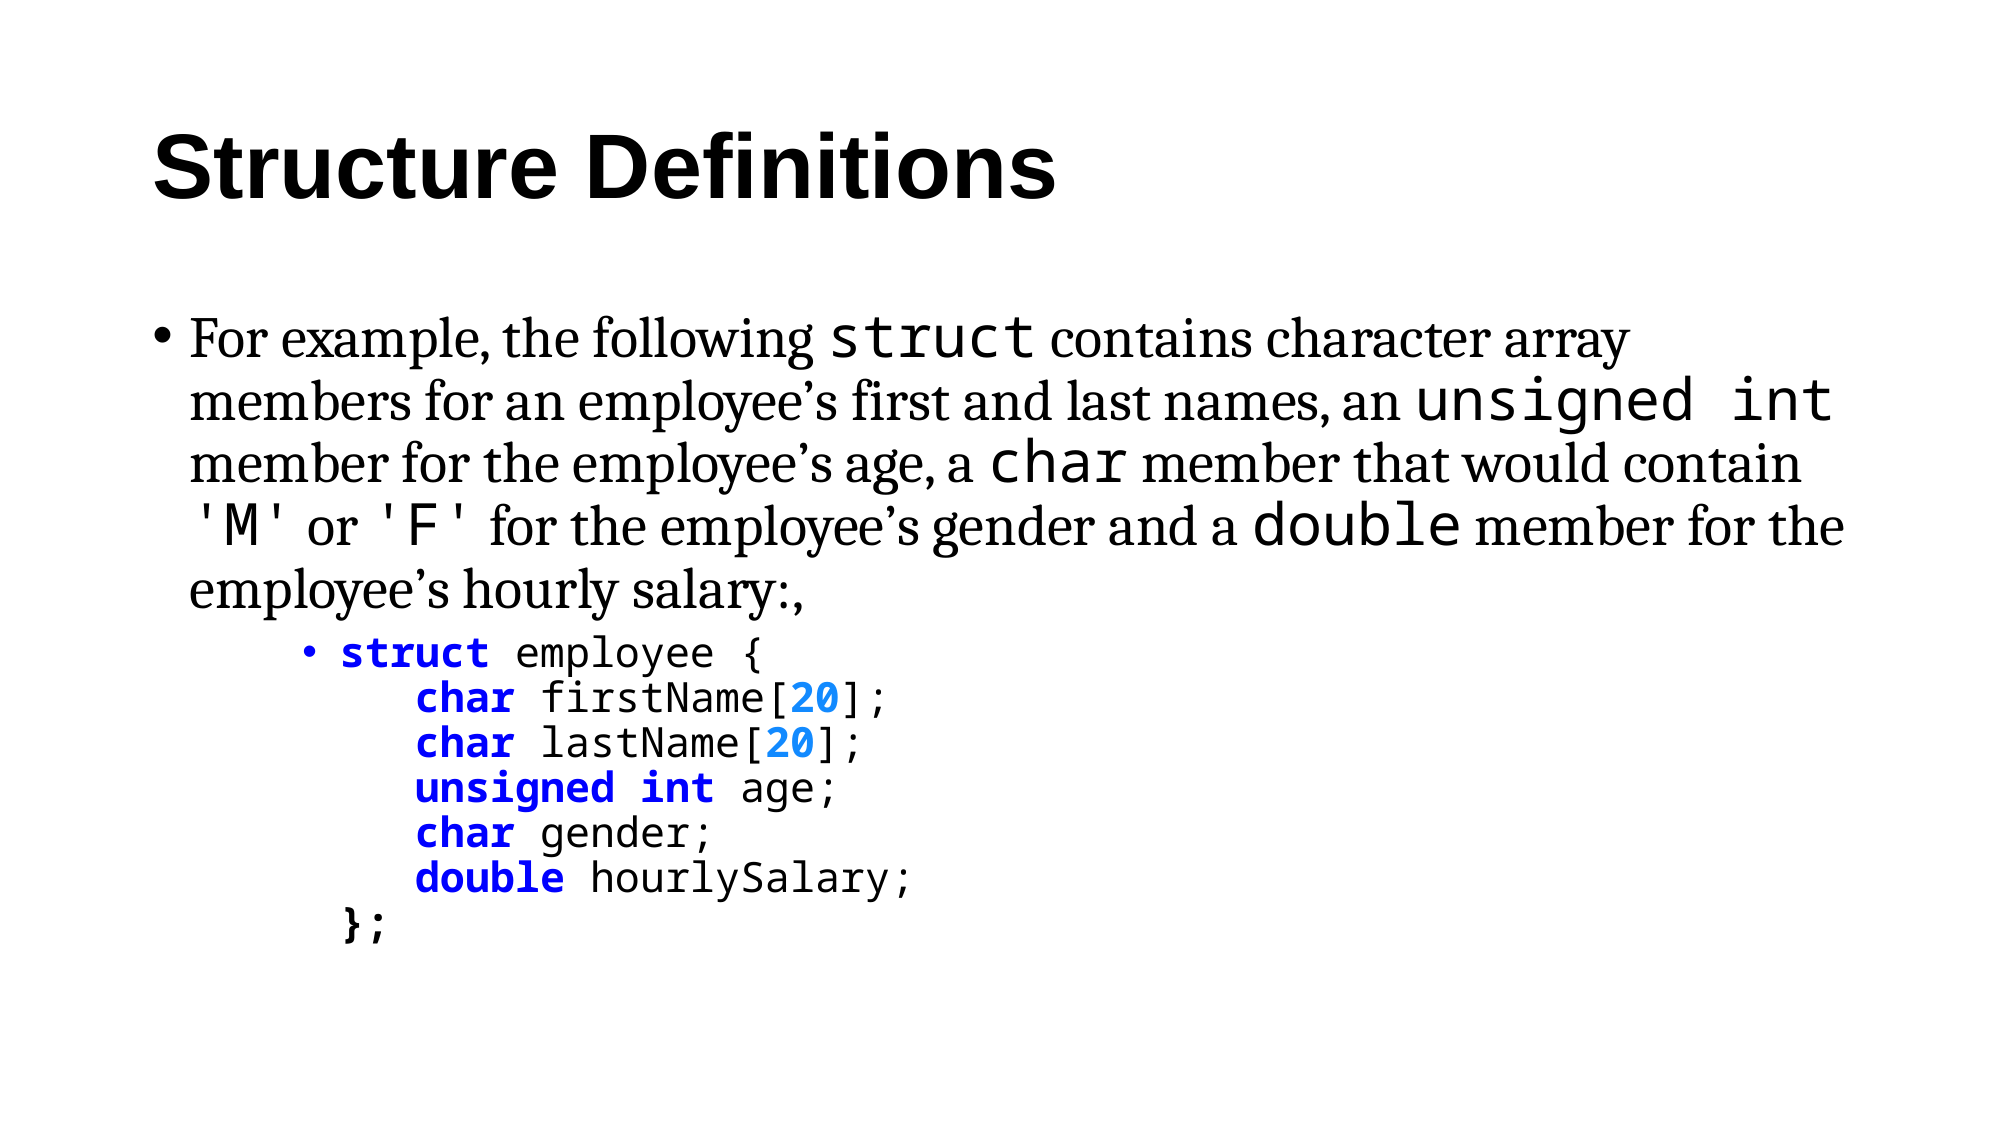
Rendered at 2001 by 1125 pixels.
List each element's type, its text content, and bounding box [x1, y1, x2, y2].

title Structure Definitions [137, 59, 1863, 278]
list For example, the following struct contains character array members for an employee’s first and last names, an unsigned int member for the employee’s age, a char member that would contain 'M' or 'F' for the employee’s gender and a double member for the employee’s hourly salary:, struct employee { char firstName[20]; char lastName[20]; unsigned int age; char gender; double hourlySalary; }; [137, 299, 1863, 1014]
